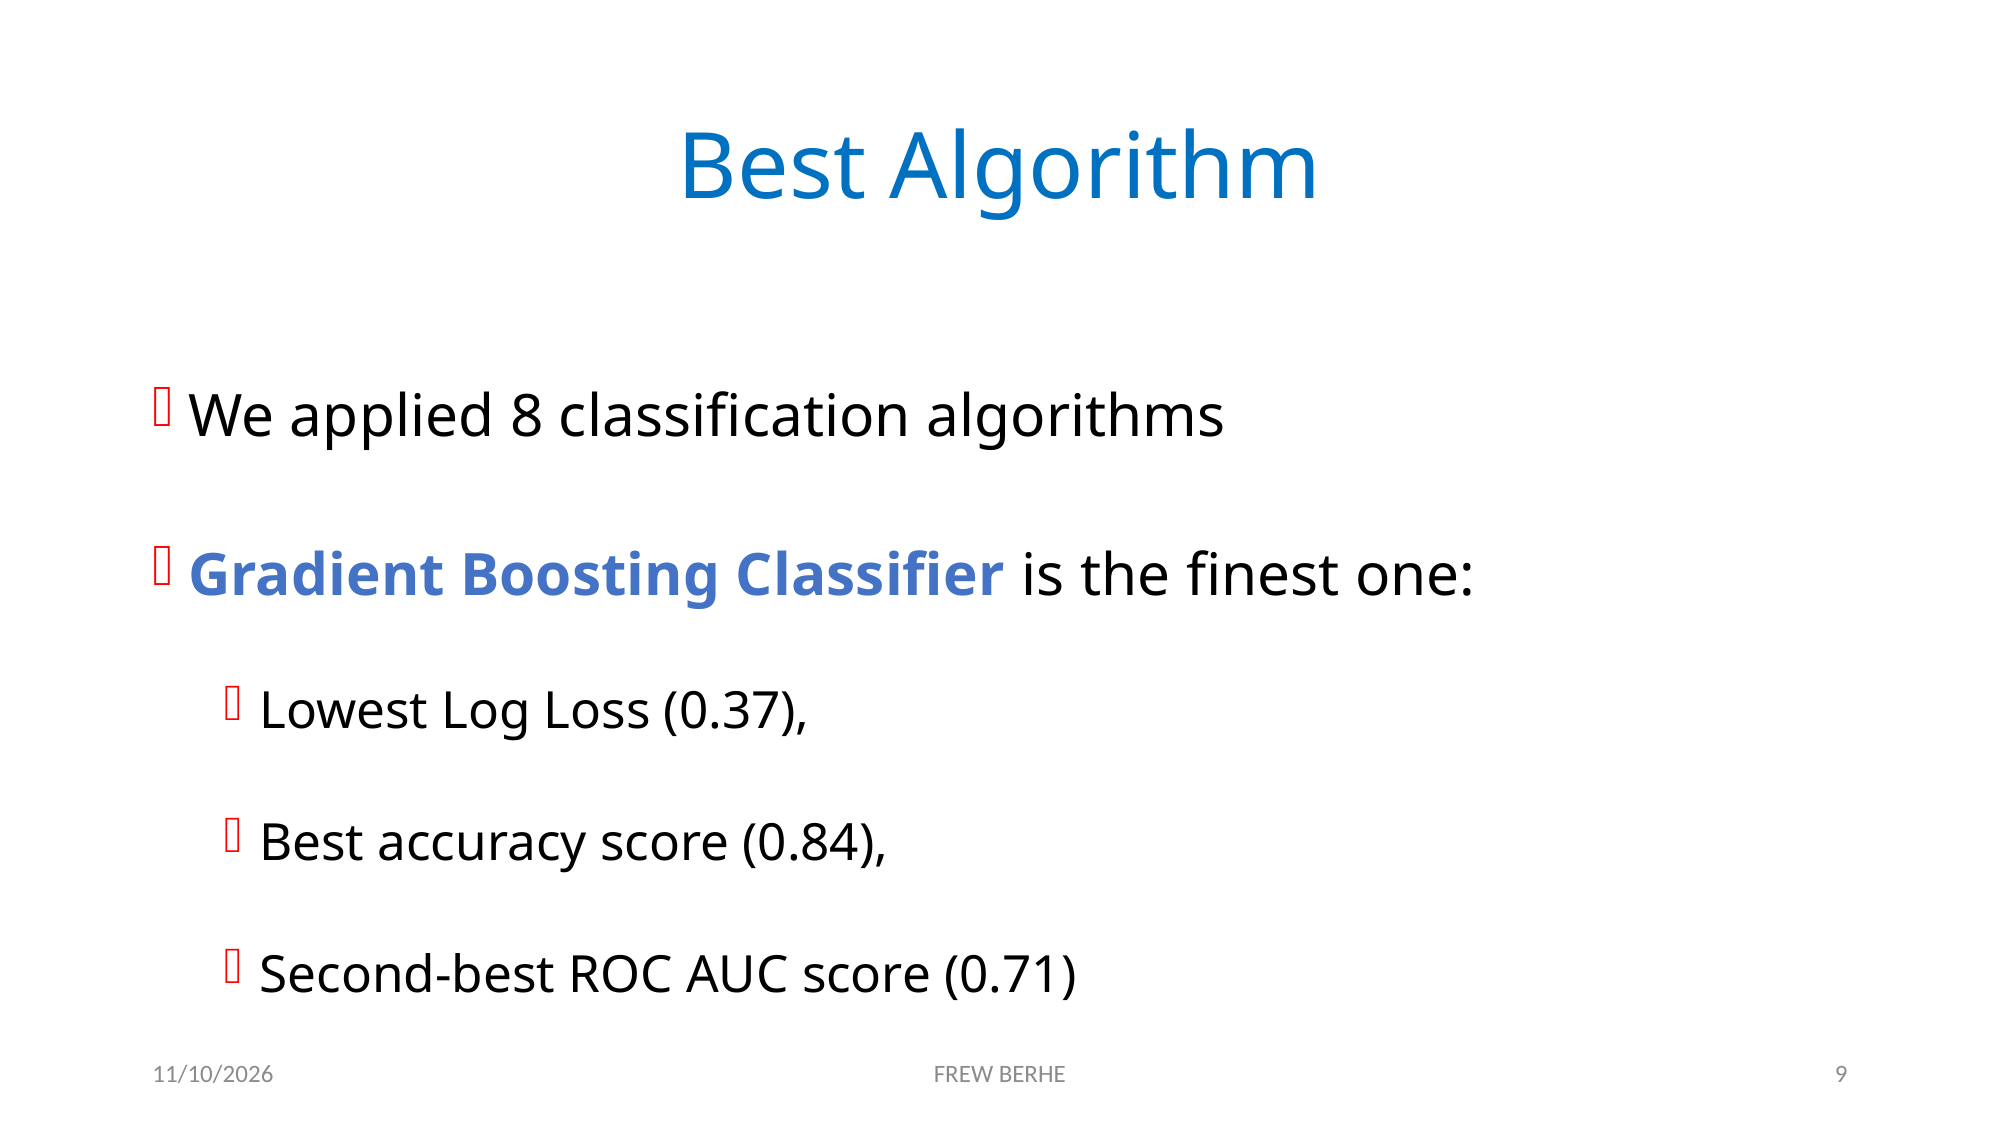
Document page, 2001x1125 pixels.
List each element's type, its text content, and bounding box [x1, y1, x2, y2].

list We applied 8 classification algorithms Gradient Boosting Classifier is the finest one: Lowest Log Loss (0.37), Best accuracy score (0.84), Second-best ROC AUC score (0.71) [137, 299, 1863, 1014]
footer FREW BERHE [662, 1042, 1338, 1103]
slide_number 9 [1412, 1042, 1863, 1103]
title Best Algorithm [137, 59, 1863, 278]
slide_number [137, 1042, 588, 1103]
